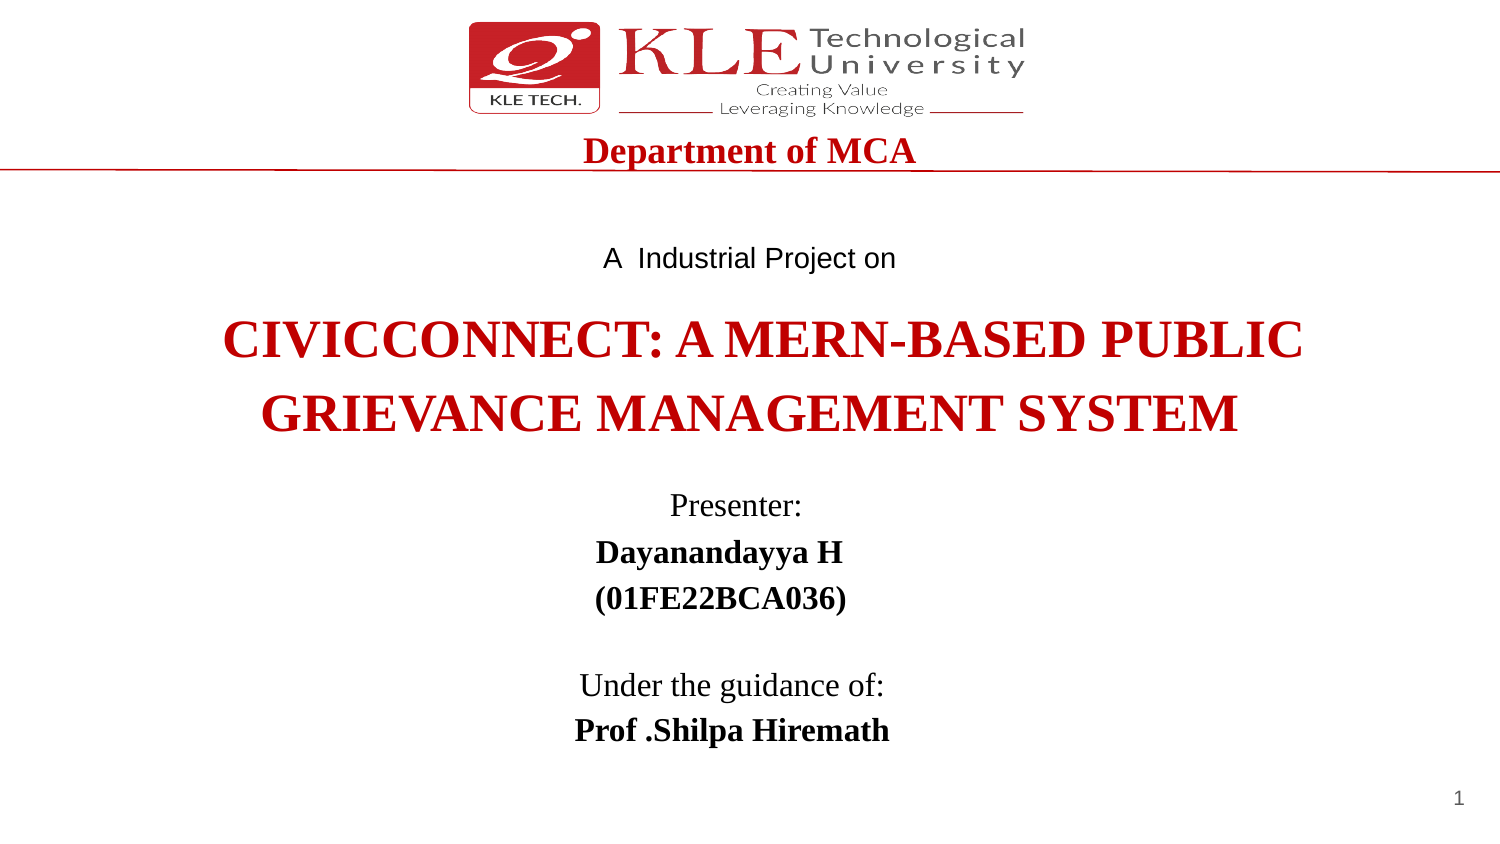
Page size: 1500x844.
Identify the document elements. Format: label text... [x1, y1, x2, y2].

text_box Under the guidance of: Prof .Shilpa Hiremath [519, 641, 946, 764]
text_box A Industrial Project on [562, 224, 938, 290]
slide_number 1 [1389, 764, 1480, 830]
text_box CIVICCONNECT: A MERN-BASED PUBLIC GRIEVANCE MANAGEMENT SYSTEM [41, 290, 1459, 410]
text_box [0, 169, 1500, 173]
text_box Presenter: Dayanandayya H (01FE22BCA036) [390, 452, 1041, 632]
picture [468, 16, 1031, 119]
text_box Department of MCA [98, 111, 1401, 167]
